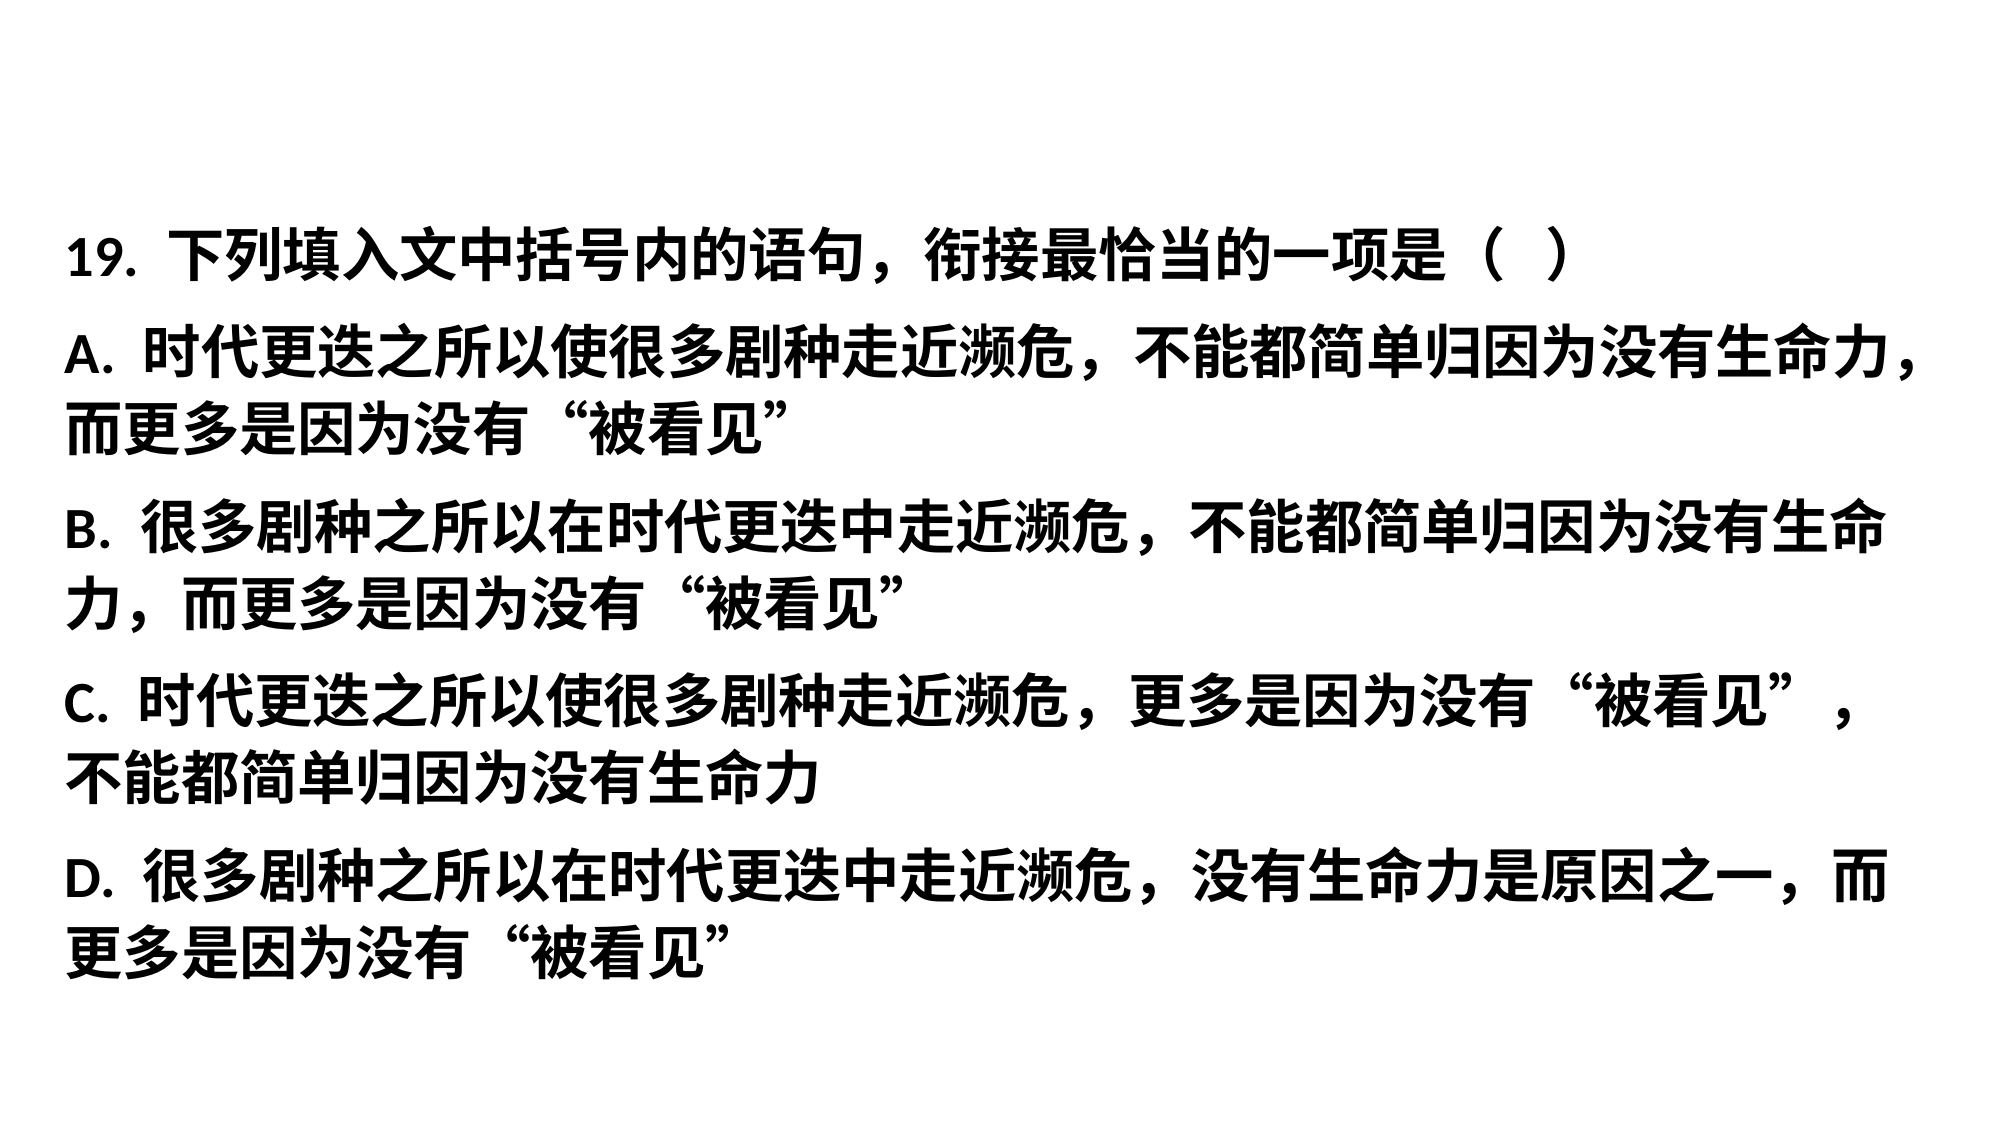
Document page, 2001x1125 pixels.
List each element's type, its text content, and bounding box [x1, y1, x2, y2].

list 19. 下列填入文中括号内的语句，衔接最恰当的一项是（ ） A. 时代更迭之所以使很多剧种走近濒危，不能都简单归因为没有生命力，而更多是因为没有“被看见” B. 很多剧种之所以在时代更迭中走近濒危，不能都简单归因为没有生命力，而更多是因为没有“被看见” C. 时代更迭之所以使很多剧种走近濒危，更多是因为没有“被看见”，不能都简单归因为没有生命力 D. 很多剧种之所以在时代更迭中走近濒危，没有生命力是原因之一，而更多是因为没有“被看见” [49, 203, 1941, 1026]
